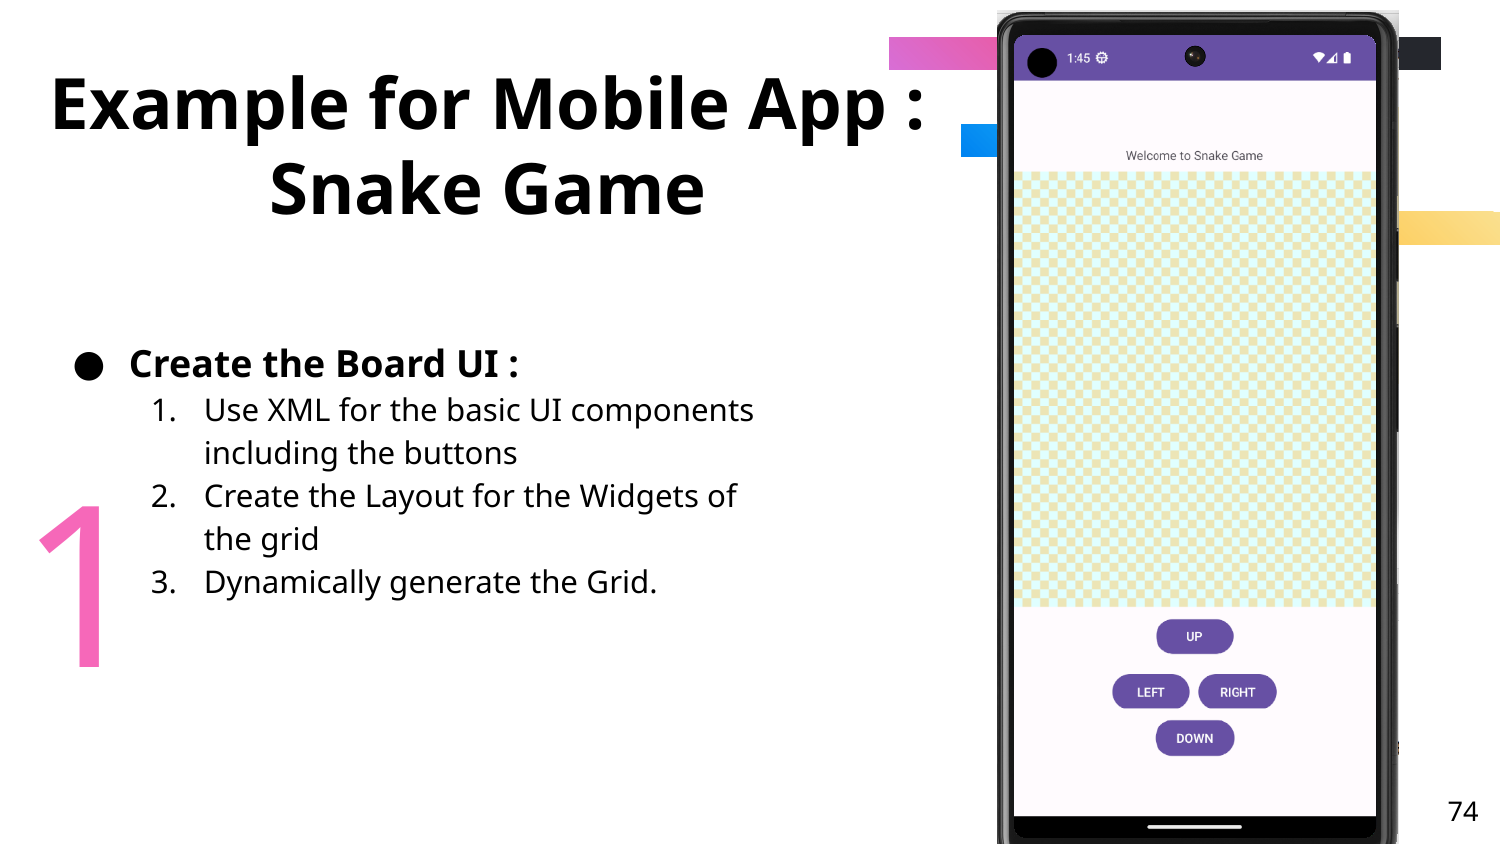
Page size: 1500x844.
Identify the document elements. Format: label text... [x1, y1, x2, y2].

slide_number ‹#› [1404, 779, 1494, 844]
subtitle Create the Board UI : Use XML for the basic UI components including the buttons Create the Layout for the Widgets of the grid Dynamically generate the Grid. [38, 279, 802, 776]
text_box 1 [0, 459, 168, 728]
picture [997, 10, 1400, 844]
title Example for Mobile App : Snake Game [17, 37, 959, 251]
